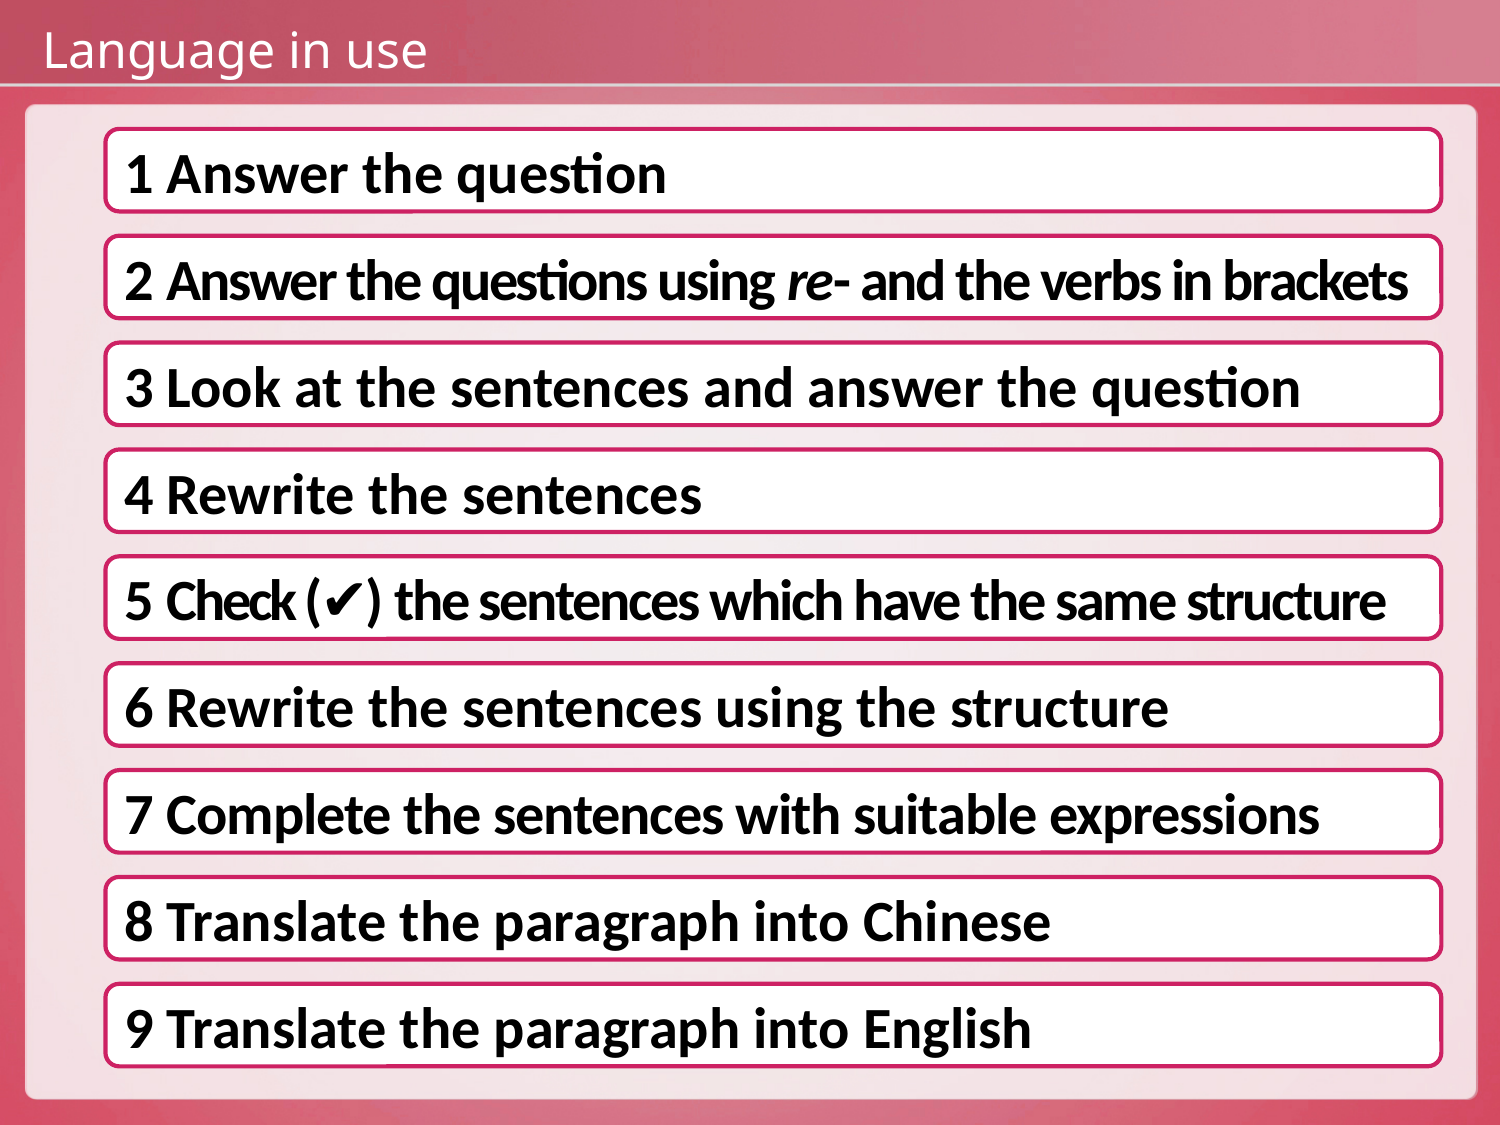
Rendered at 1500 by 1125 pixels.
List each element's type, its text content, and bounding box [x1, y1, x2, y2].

picture [0, 0, 1500, 1125]
text_box 5 Check (✔) the sentences which have the same structure [103, 554, 1444, 641]
text_box 1 Answer the question [103, 126, 1444, 214]
text_box 9 Translate the paragraph into English [103, 981, 1444, 1069]
text_box 4 Rewrite the sentences [103, 447, 1444, 535]
text_box 8 Translate the paragraph into Chinese [103, 874, 1444, 962]
text_box Language in use [27, 11, 582, 87]
text_box 3 Look at the sentences and answer the question [103, 340, 1444, 428]
text_box 6 Rewrite the sentences using the structure [103, 661, 1444, 748]
text_box 2 Answer the questions using re- and the verbs in brackets [103, 233, 1444, 321]
text_box 7 Complete the sentences with suitable expressions [103, 767, 1444, 855]
